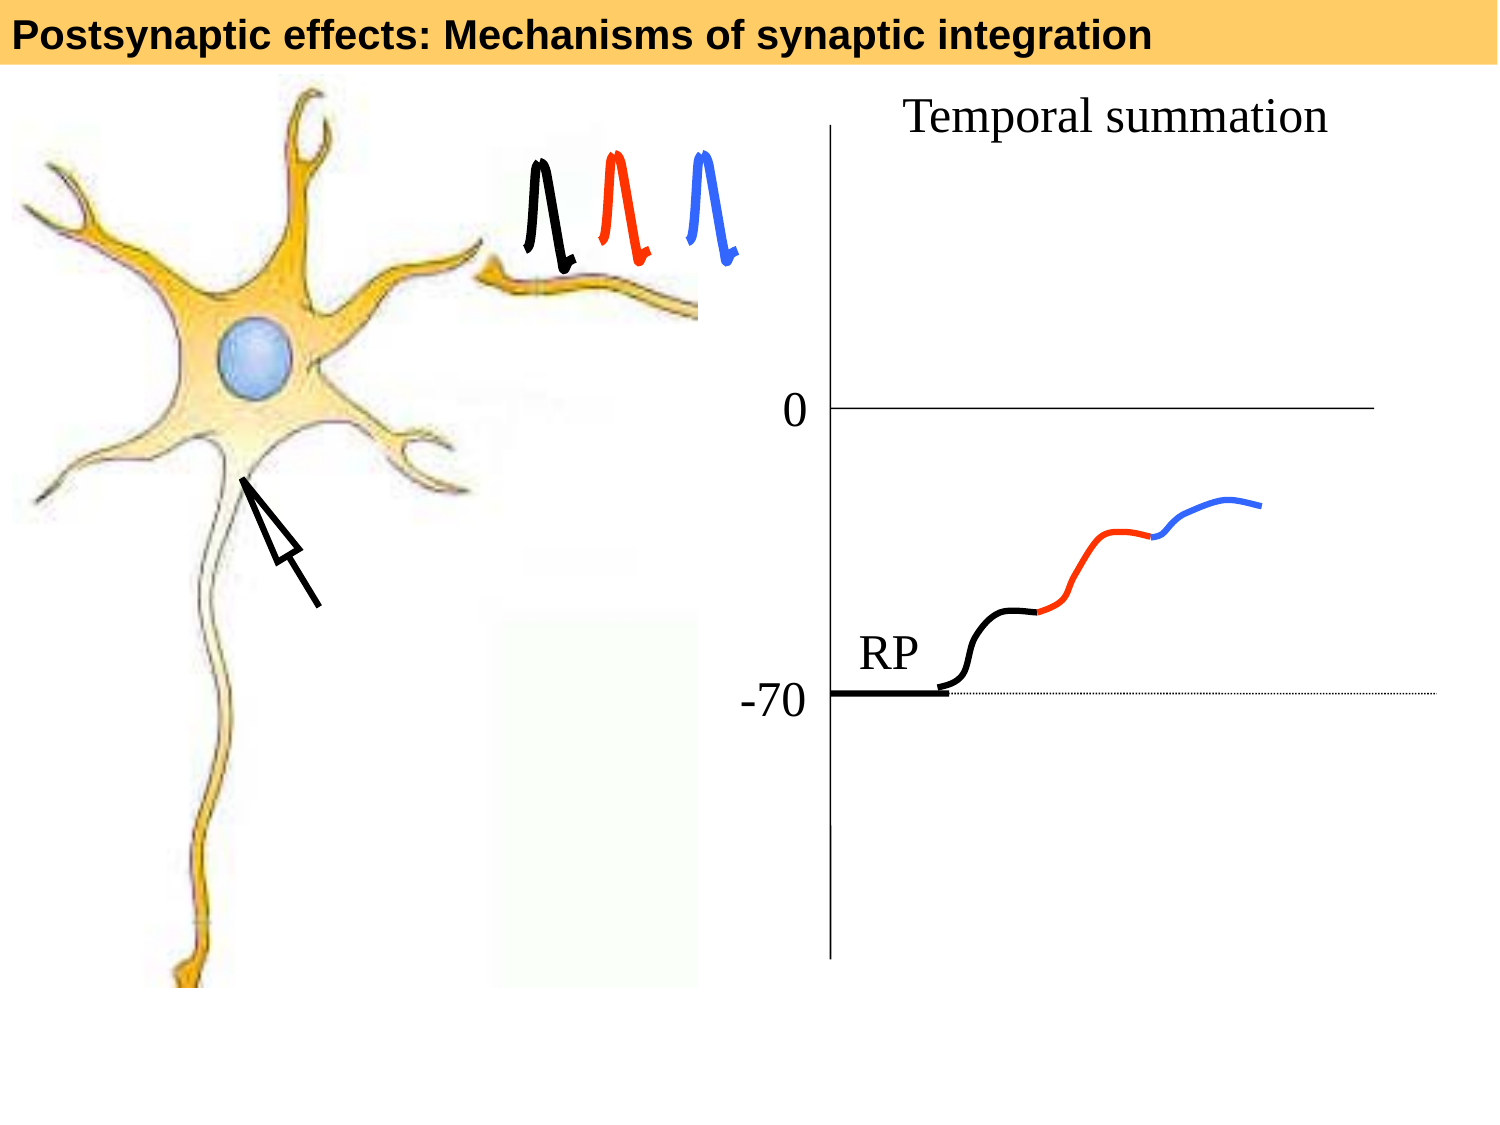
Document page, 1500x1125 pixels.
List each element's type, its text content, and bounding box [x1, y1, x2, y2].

text_box Postsynaptic effects: Mechanisms of synaptic integration [0, 0, 1498, 65]
picture [12, 74, 698, 988]
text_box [599, 154, 1152, 613]
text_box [524, 162, 1038, 688]
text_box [724, 124, 1437, 960]
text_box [267, 467, 294, 618]
text_box Temporal summation [887, 74, 1438, 124]
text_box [687, 154, 1262, 538]
